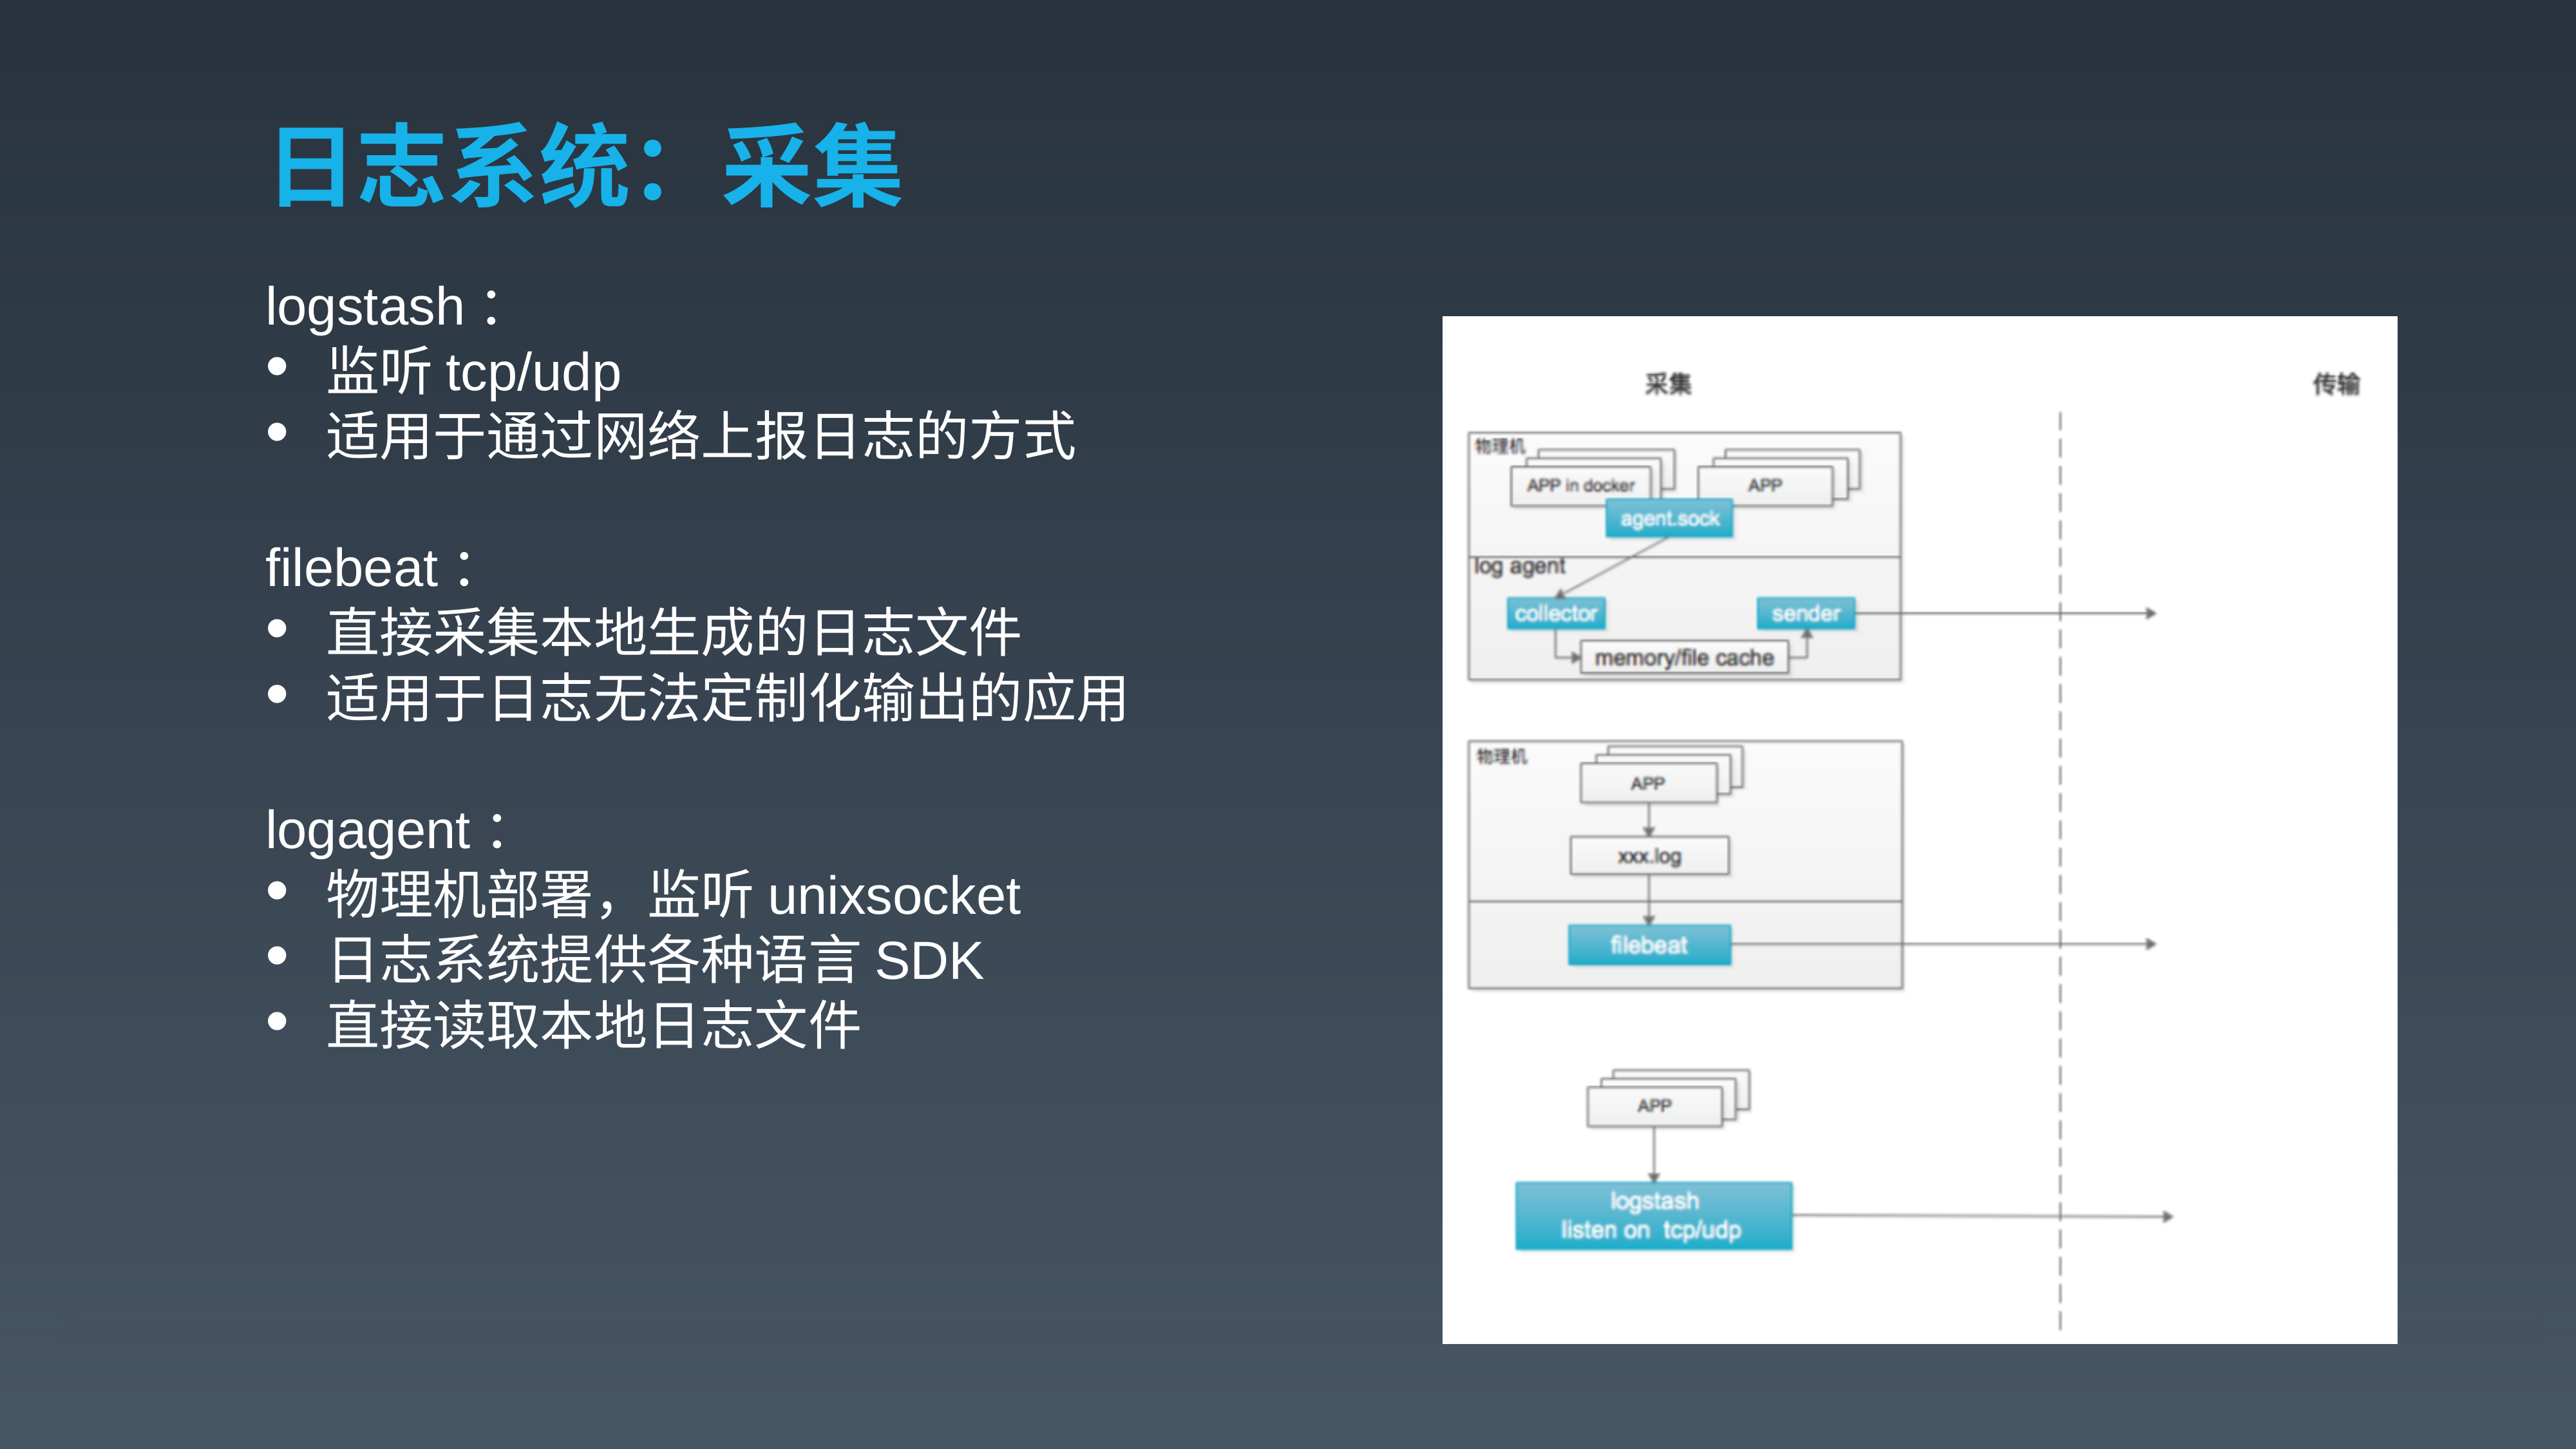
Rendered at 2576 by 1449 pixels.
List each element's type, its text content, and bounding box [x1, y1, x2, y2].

list logstash： 监听tcp/udp 适用于通过网络上报日志的方式 filebeat： 直接采集本地生成的日志文件 适用于日志无法定制化输出的应用 logagent： 物理机部署，监听unixsocket 日志系统提供各种语言SDK 直接读取本地日志文件 [260, 288, 1387, 1384]
title 日志系统：采集 [260, 103, 2316, 243]
picture [0, 0, 2576, 1449]
